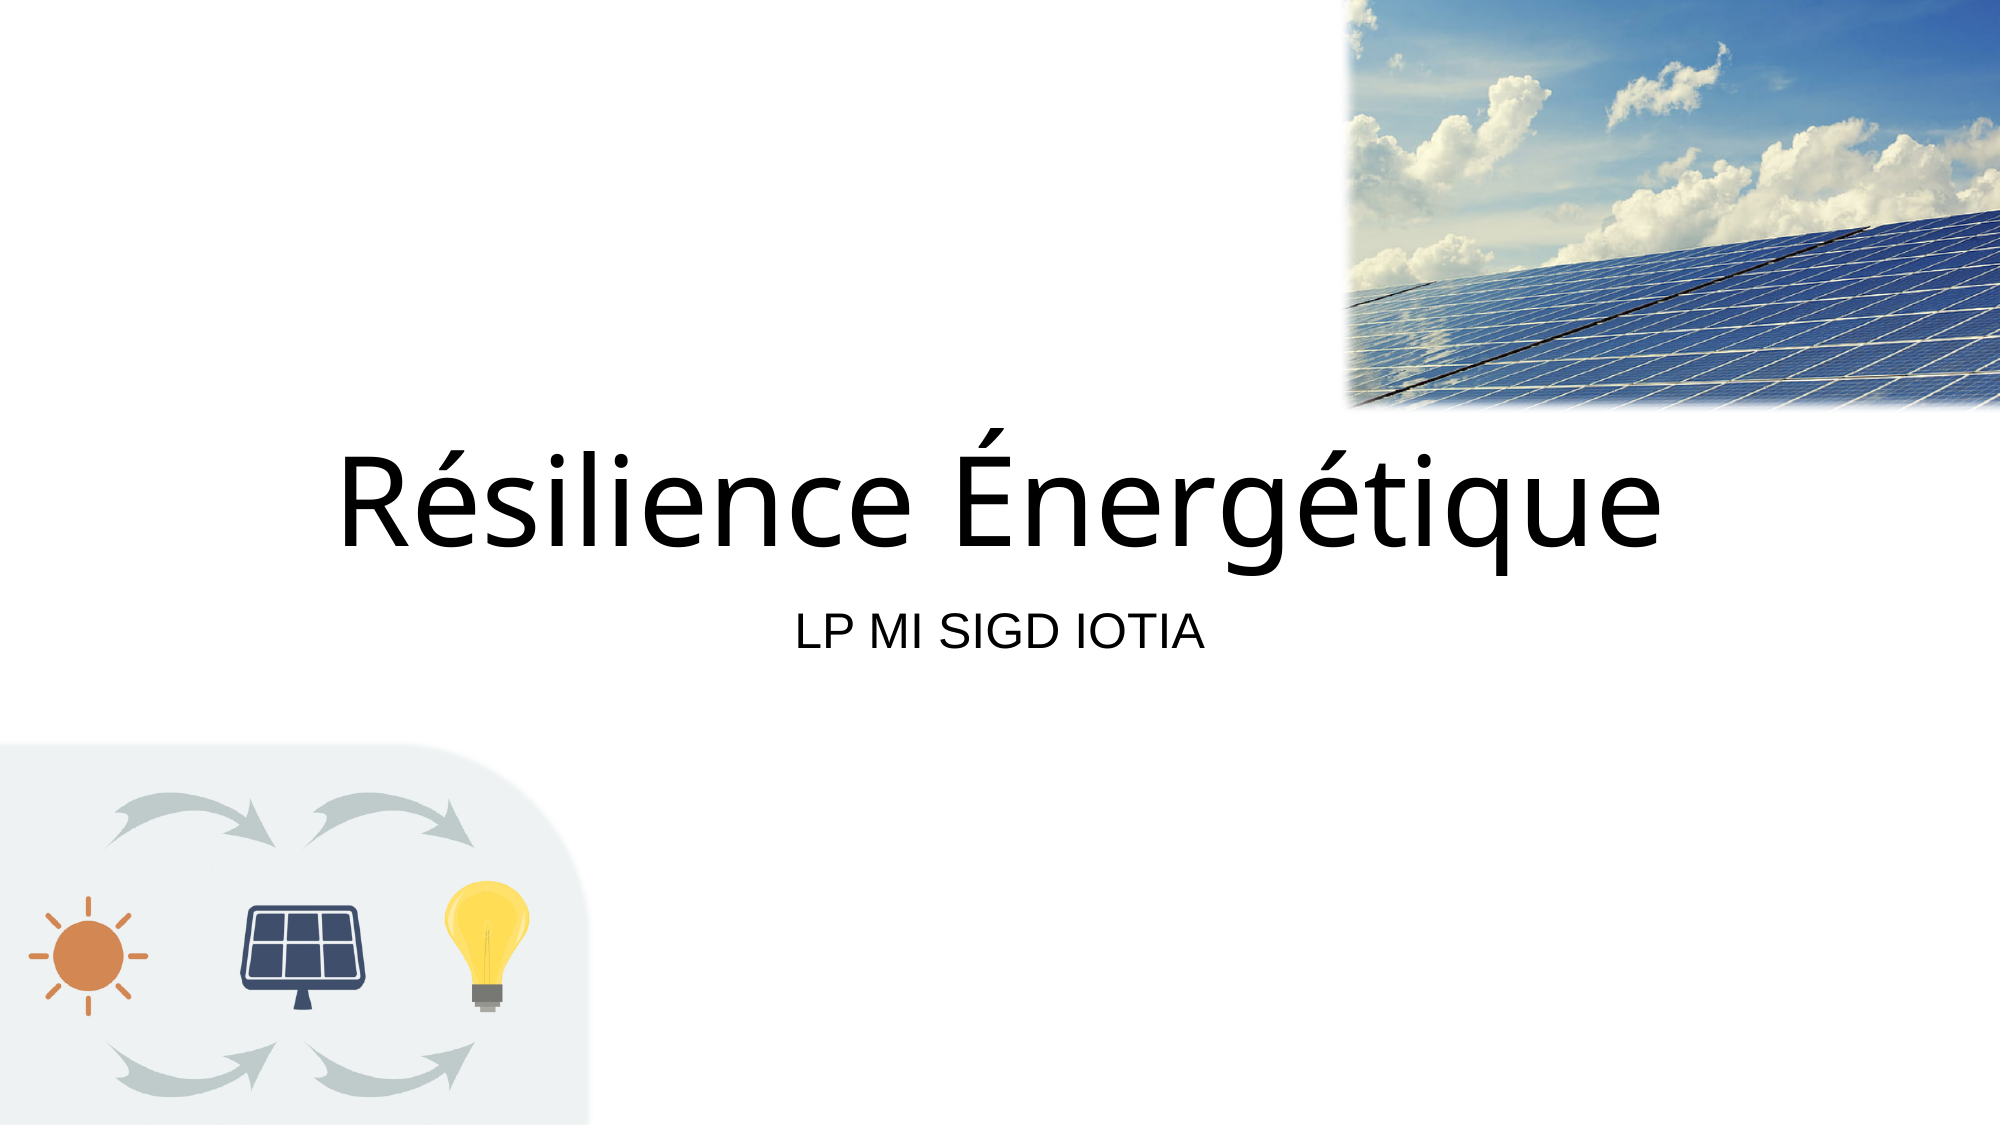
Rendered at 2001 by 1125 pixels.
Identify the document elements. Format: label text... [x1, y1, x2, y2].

picture [0, 739, 594, 1125]
title Résilience Énergétique [249, 189, 1750, 582]
picture [1338, 0, 2000, 414]
subtitle LP MI SIGD IOTIA [249, 590, 1750, 863]
